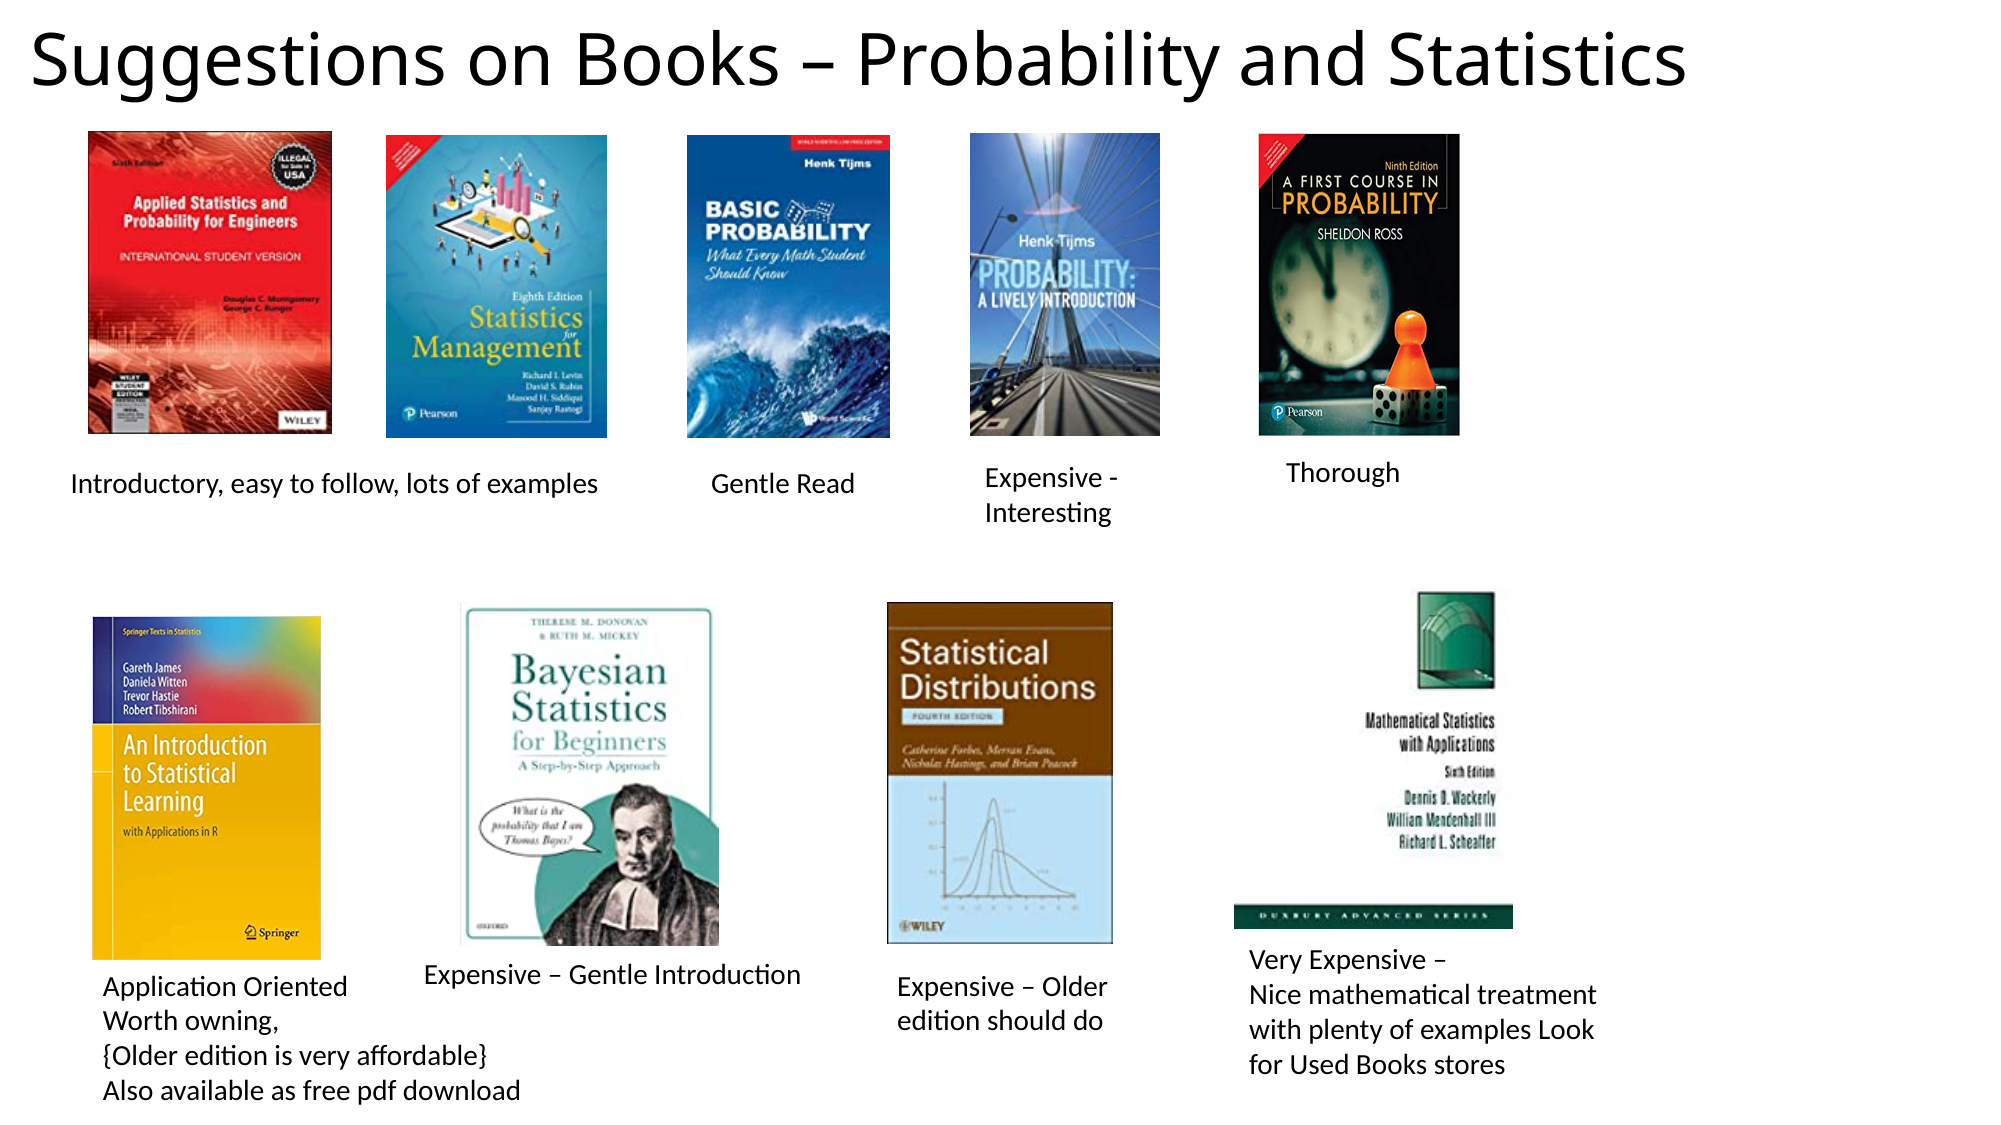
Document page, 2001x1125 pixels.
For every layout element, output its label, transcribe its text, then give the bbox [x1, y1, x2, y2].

picture [460, 602, 719, 946]
title Suggestions on Books – Probability and Statistics [15, 11, 1740, 112]
picture [88, 131, 332, 434]
picture [1234, 587, 1513, 929]
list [386, 135, 607, 438]
picture [687, 135, 890, 438]
text_box Expensive – Older edition should do [882, 959, 1171, 1045]
text_box Gentle Read [696, 457, 985, 508]
picture [92, 616, 321, 960]
text_box Thorough [1271, 446, 1560, 497]
text_box Expensive - Interesting [970, 451, 1259, 537]
picture [970, 133, 1160, 436]
picture [887, 602, 1113, 944]
picture [1258, 133, 1460, 436]
text_box Expensive – Gentle Introduction [408, 948, 841, 998]
text_box Very Expensive – Nice mathematical treatment with plenty of examples Look for Used Books stores [1234, 933, 1626, 1088]
text_box Application Oriented Worth owning, {Older edition is very affordable} Also available as free pdf download [88, 959, 675, 1125]
text_box Introductory, easy to follow, lots of examples [55, 457, 643, 508]
